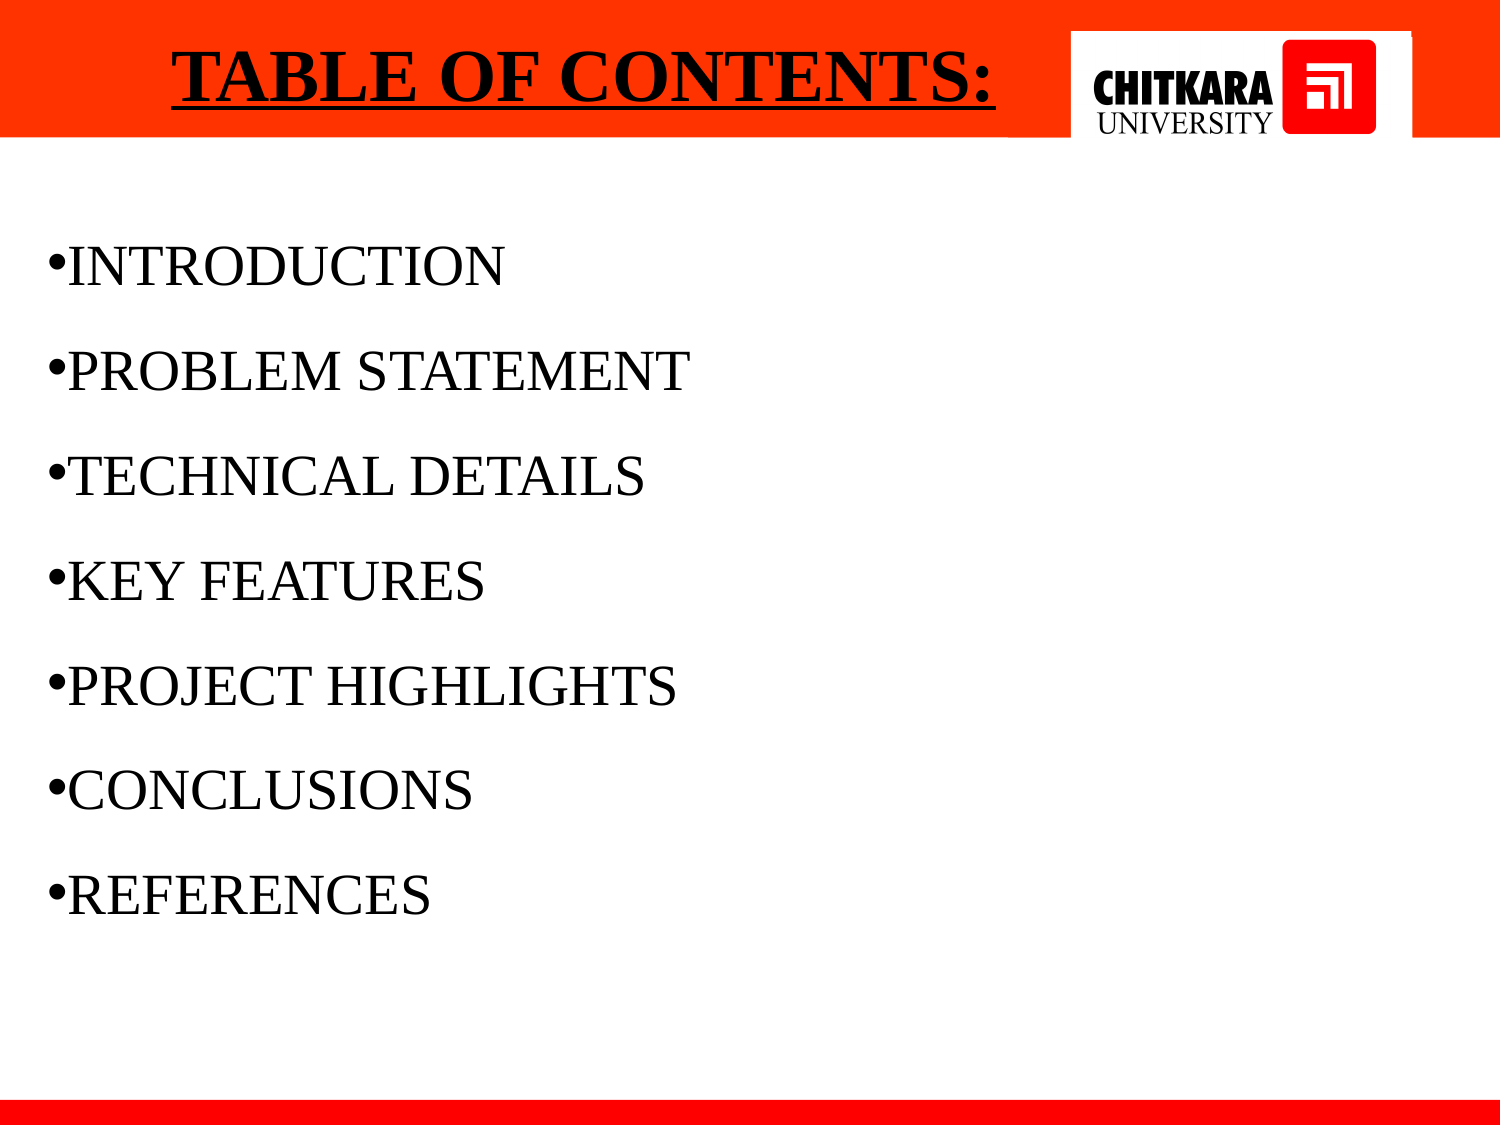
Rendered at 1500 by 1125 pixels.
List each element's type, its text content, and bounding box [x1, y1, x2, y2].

picture [1074, 37, 1391, 138]
text_box TABLE OF CONTENTS: [156, 19, 1043, 124]
text_box INTRODUCTION PROBLEM STATEMENT TECHNICAL DETAILS KEY FEATURES PROJECT HIGHLIGHTS CONCLUSIONS REFERENCES [32, 184, 1167, 1014]
